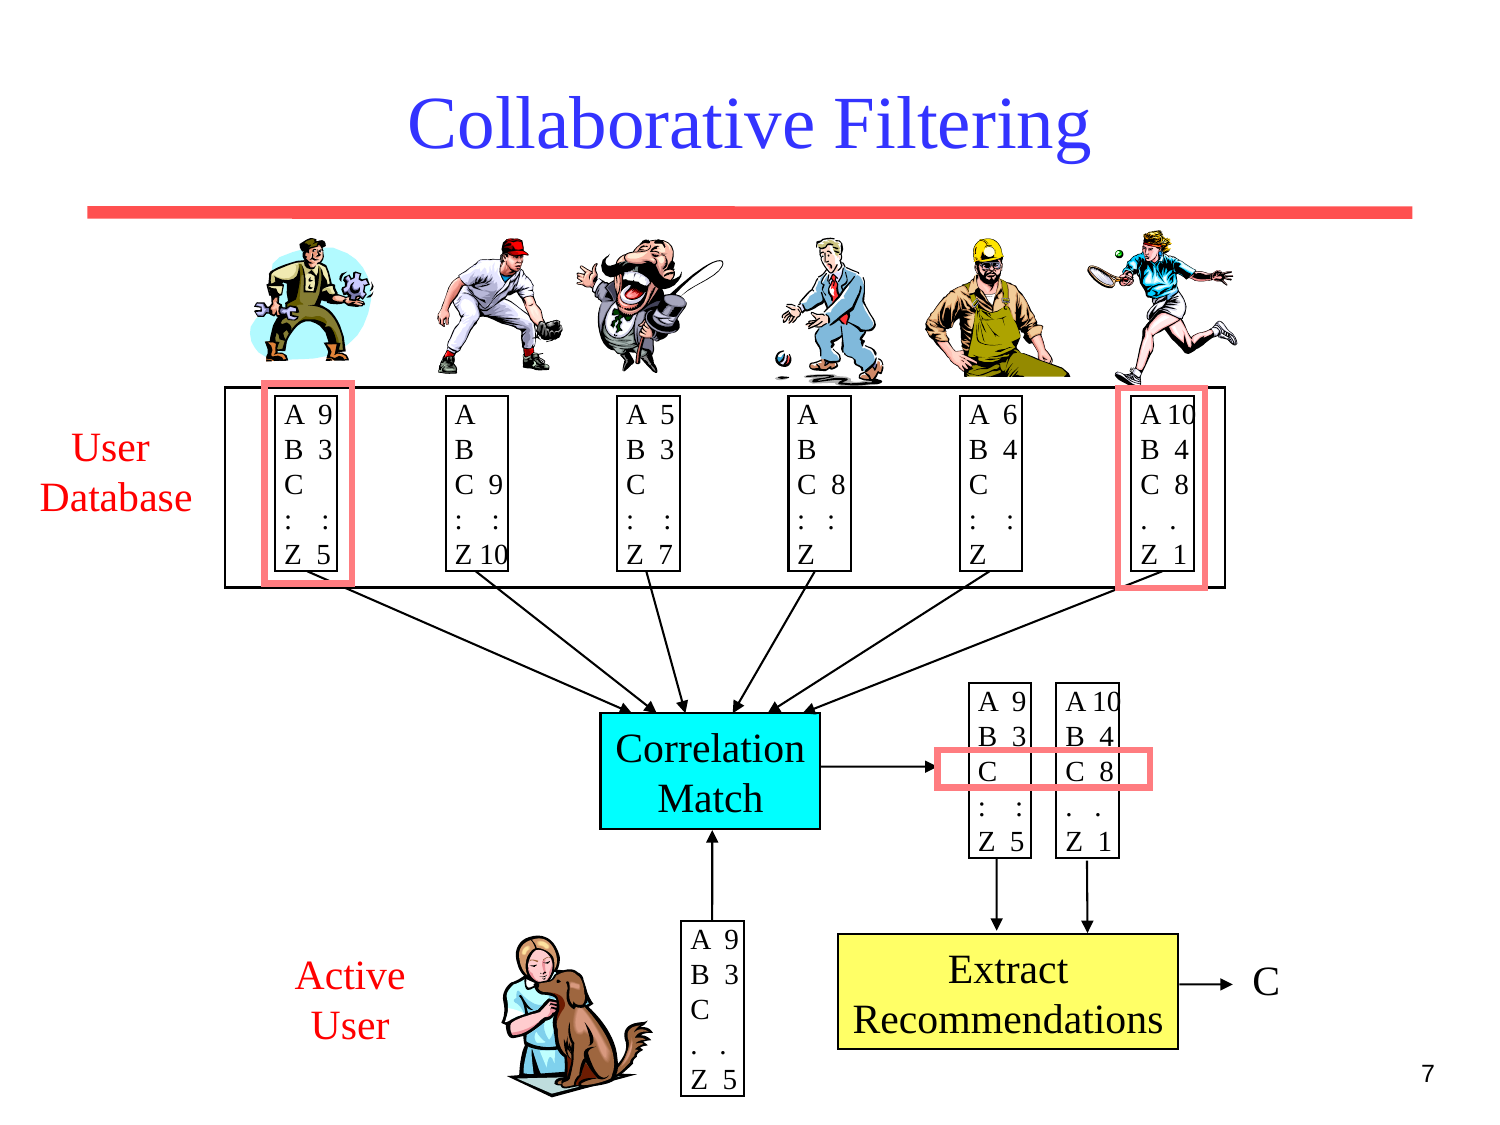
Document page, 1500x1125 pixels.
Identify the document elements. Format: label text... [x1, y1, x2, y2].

picture [774, 237, 886, 383]
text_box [674, 829, 756, 1103]
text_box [279, 924, 654, 1098]
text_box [24, 387, 259, 588]
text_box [937, 749, 1296, 1011]
picture [924, 237, 1072, 379]
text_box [820, 674, 1138, 865]
picture [1087, 228, 1239, 389]
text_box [306, 597, 1163, 830]
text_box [1210, 387, 1226, 588]
slide_number 7 [1137, 1049, 1451, 1125]
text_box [264, 383, 1206, 589]
picture [437, 237, 565, 376]
picture [249, 237, 375, 363]
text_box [837, 858, 1180, 1051]
title Collaborative Filtering [112, 37, 1388, 200]
picture [574, 237, 726, 375]
